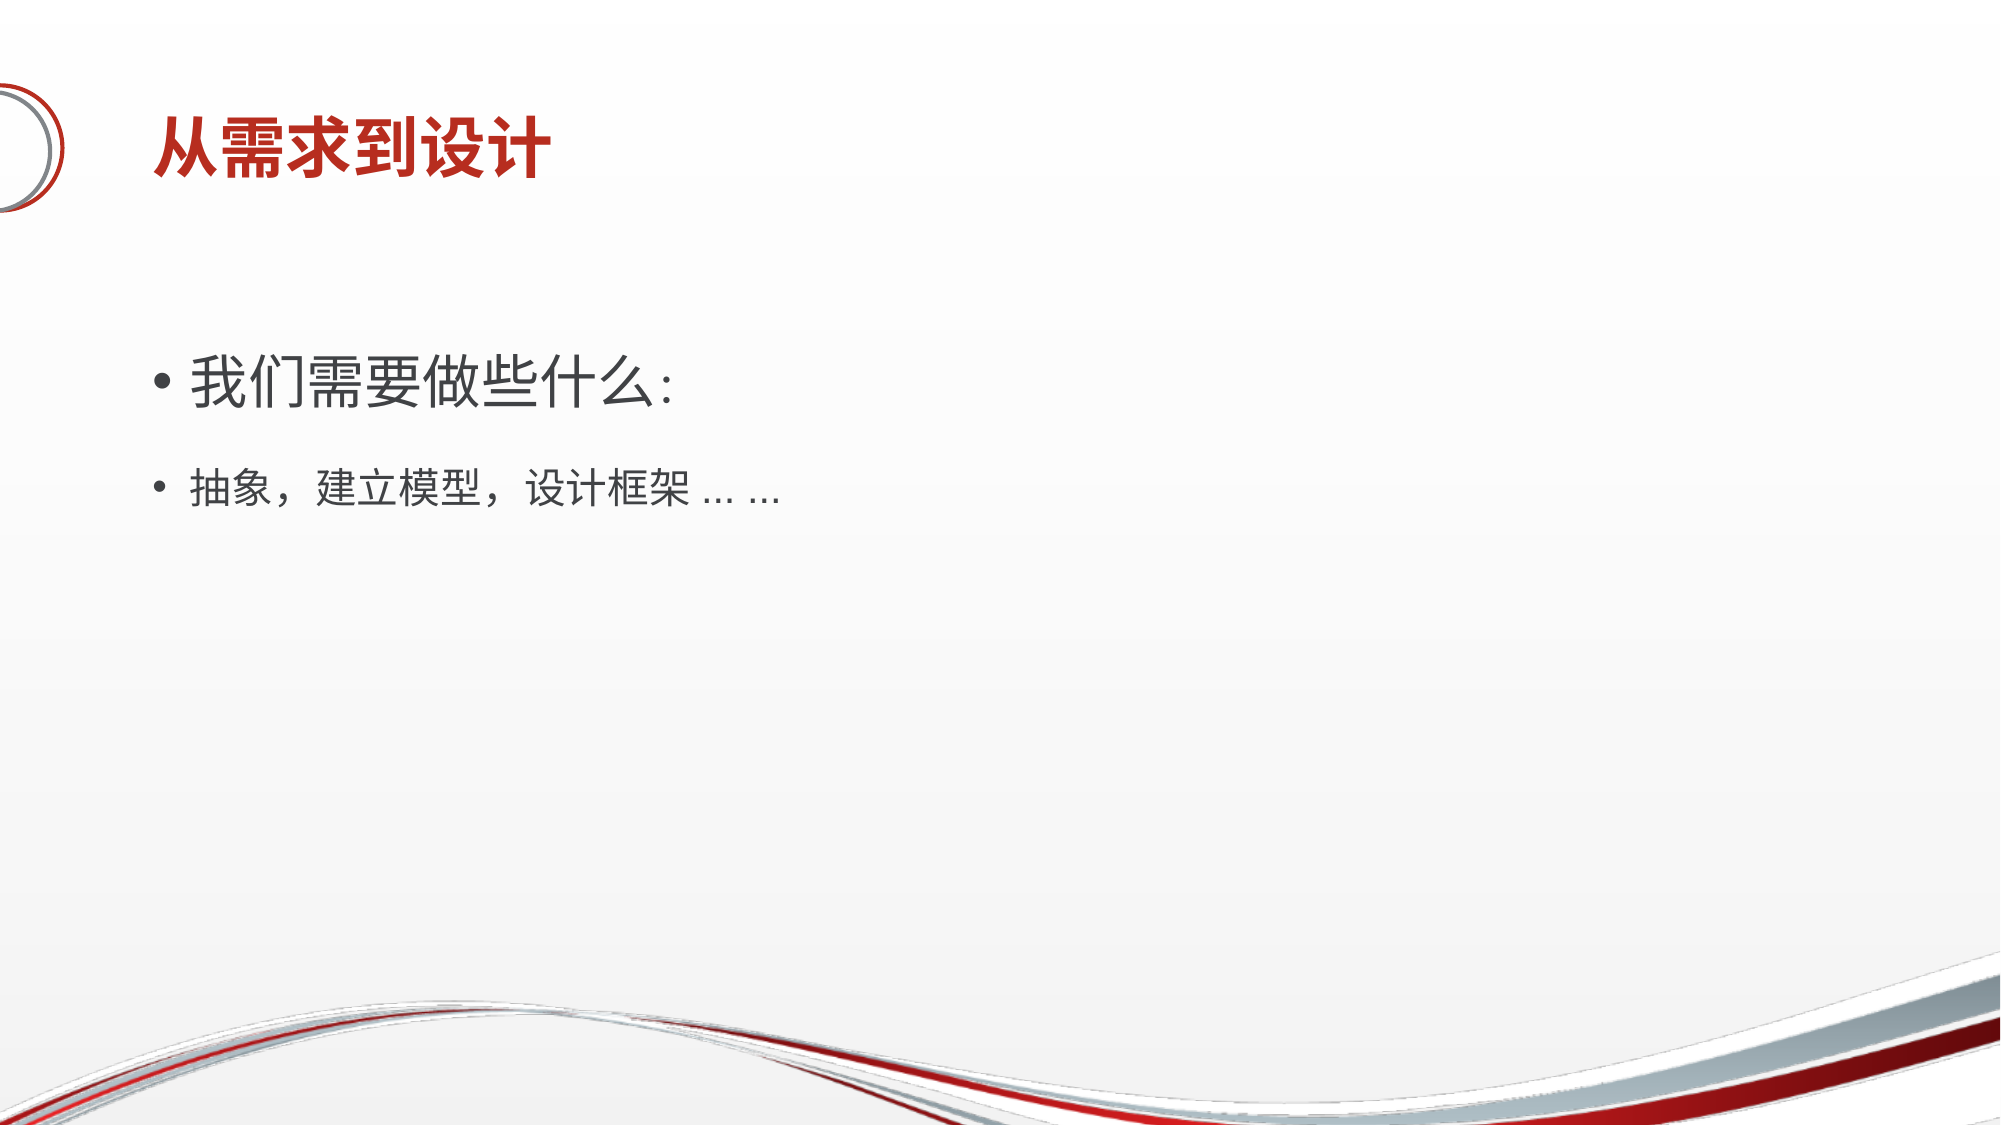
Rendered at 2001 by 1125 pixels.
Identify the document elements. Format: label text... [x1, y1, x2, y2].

title 从需求到设计 [137, 69, 1863, 232]
list 我们需要做些什么： 抽象，建立模型，设计框架... ... [137, 232, 1863, 1014]
picture [0, 88, 60, 197]
picture [0, 0, 2001, 1125]
picture [0, 95, 48, 208]
